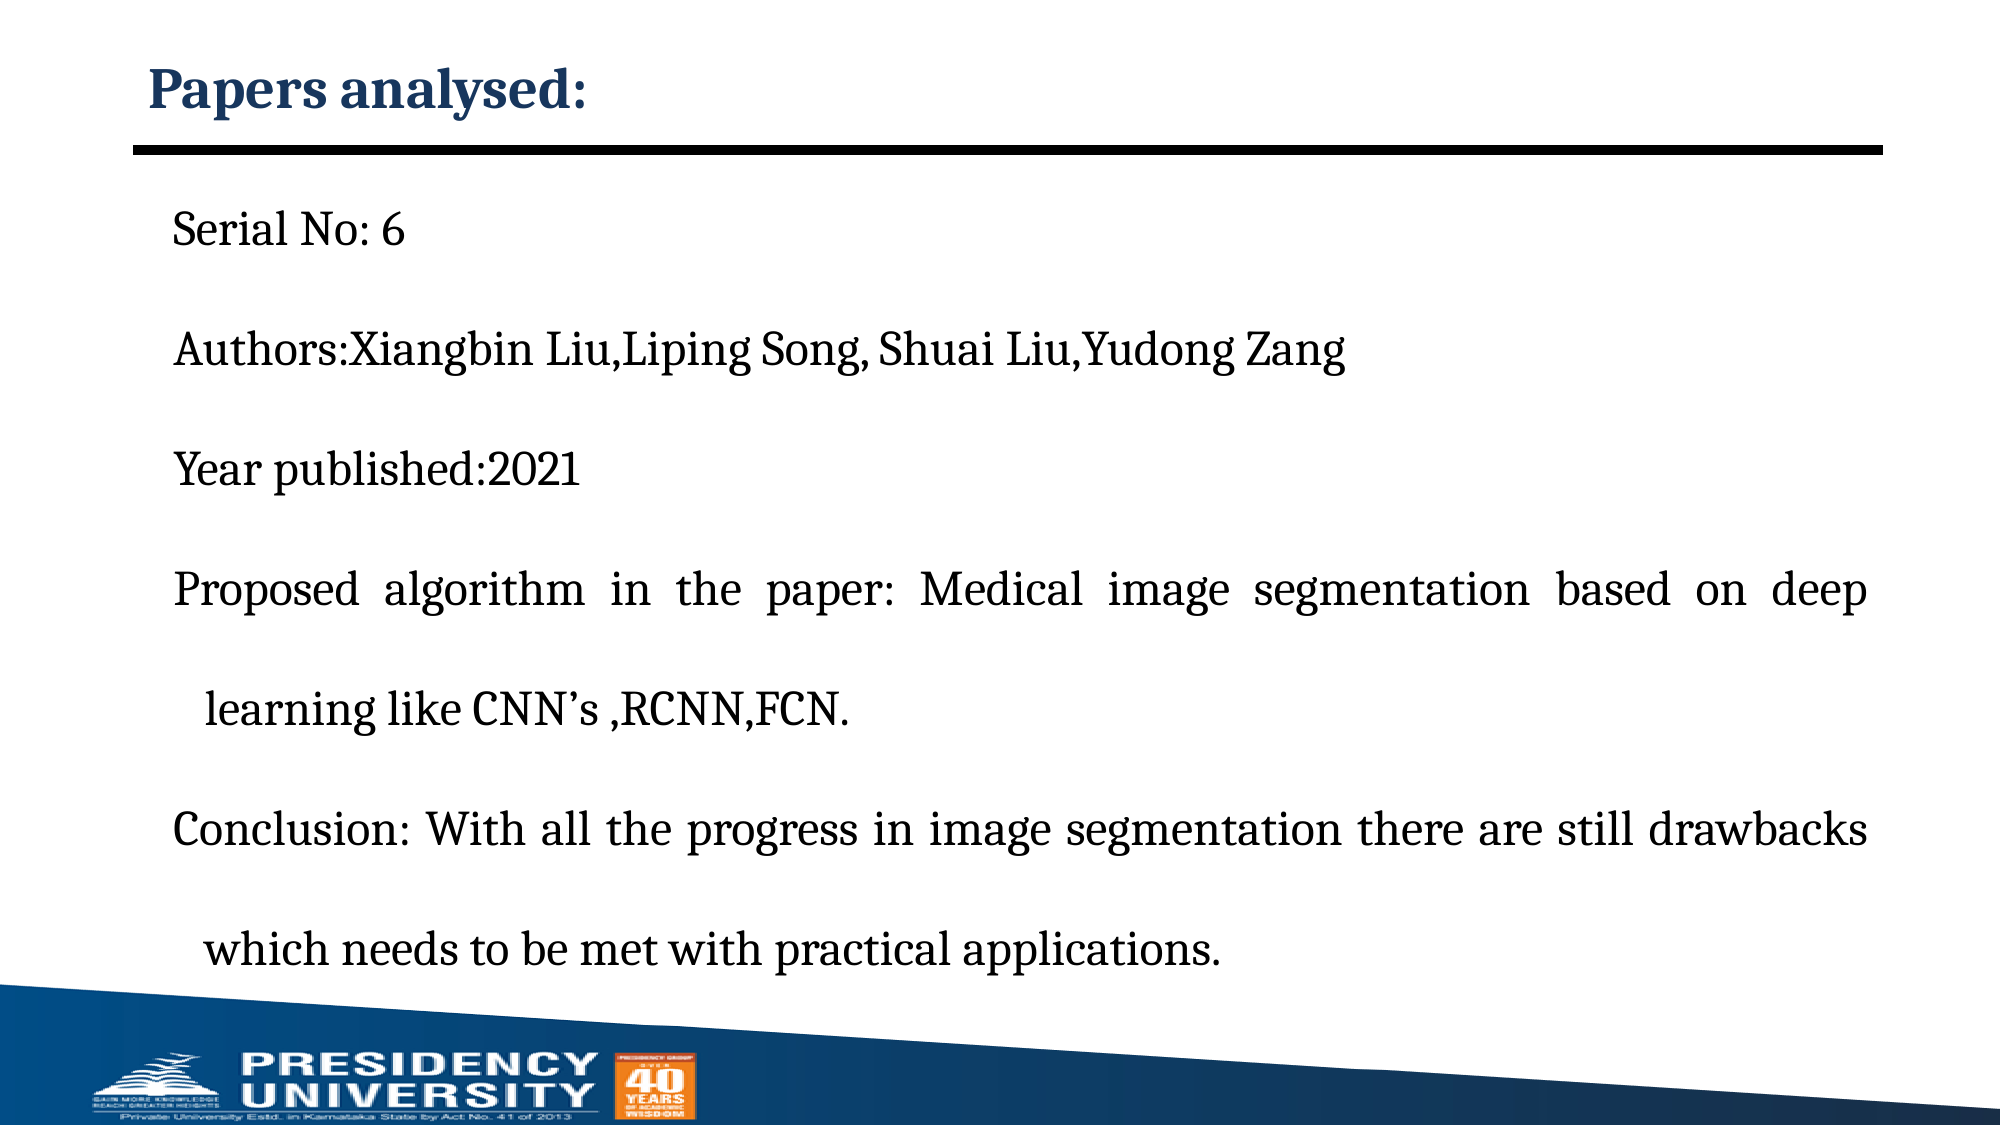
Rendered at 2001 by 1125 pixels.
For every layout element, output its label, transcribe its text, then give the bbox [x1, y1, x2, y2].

picture [0, 982, 2000, 1125]
title Papers analysed: [133, 45, 1884, 125]
list Serial No: 6 Authors:Xiangbin Liu,Liping Song, Shuai Liu,Yudong Zang Year published:2021 Proposed algorithm in the paper: Medical image segmentation based on deep learning like CNN’s ,RCNN,FCN. Conclusion: With all the progress in image segmentation there are still drawbacks which needs to be met with practical applications. [133, 187, 1884, 1000]
